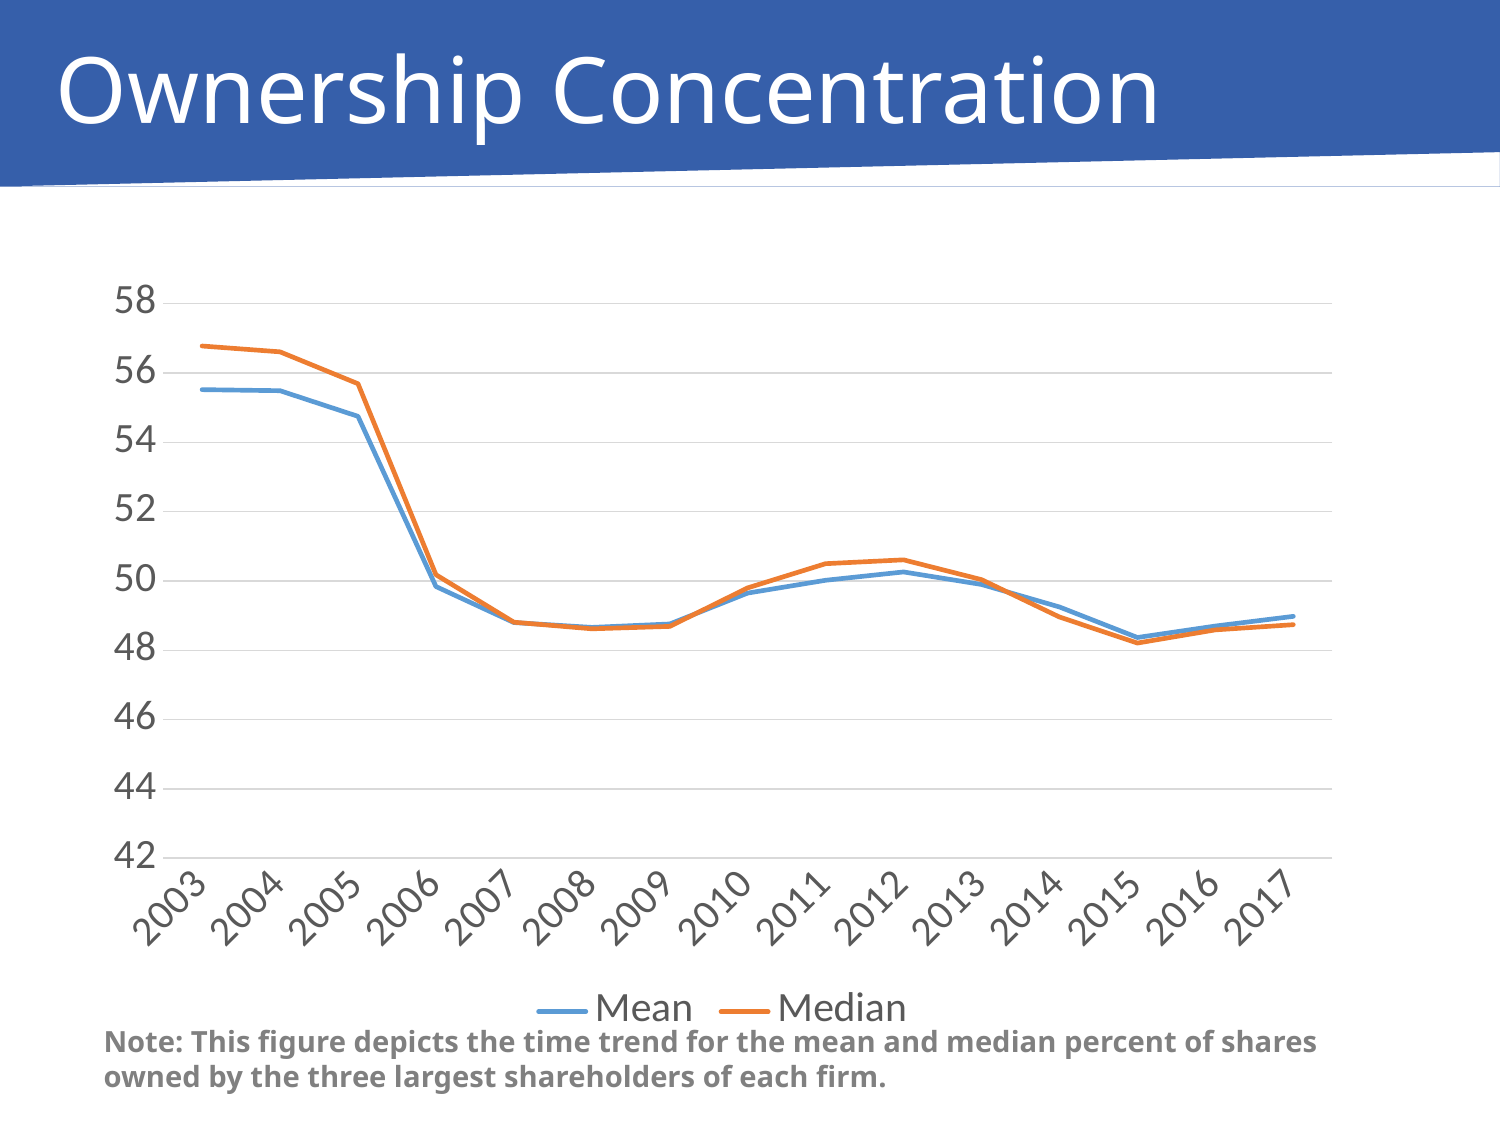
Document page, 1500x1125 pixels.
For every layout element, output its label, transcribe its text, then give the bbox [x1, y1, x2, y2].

chart [87, 267, 1358, 1042]
list Ownership Concentration [40, 36, 1405, 138]
text_box Note: This figure depicts the time trend for the mean and median percent of shares owned by the three largest shareholders of each firm. [88, 1016, 1423, 1101]
